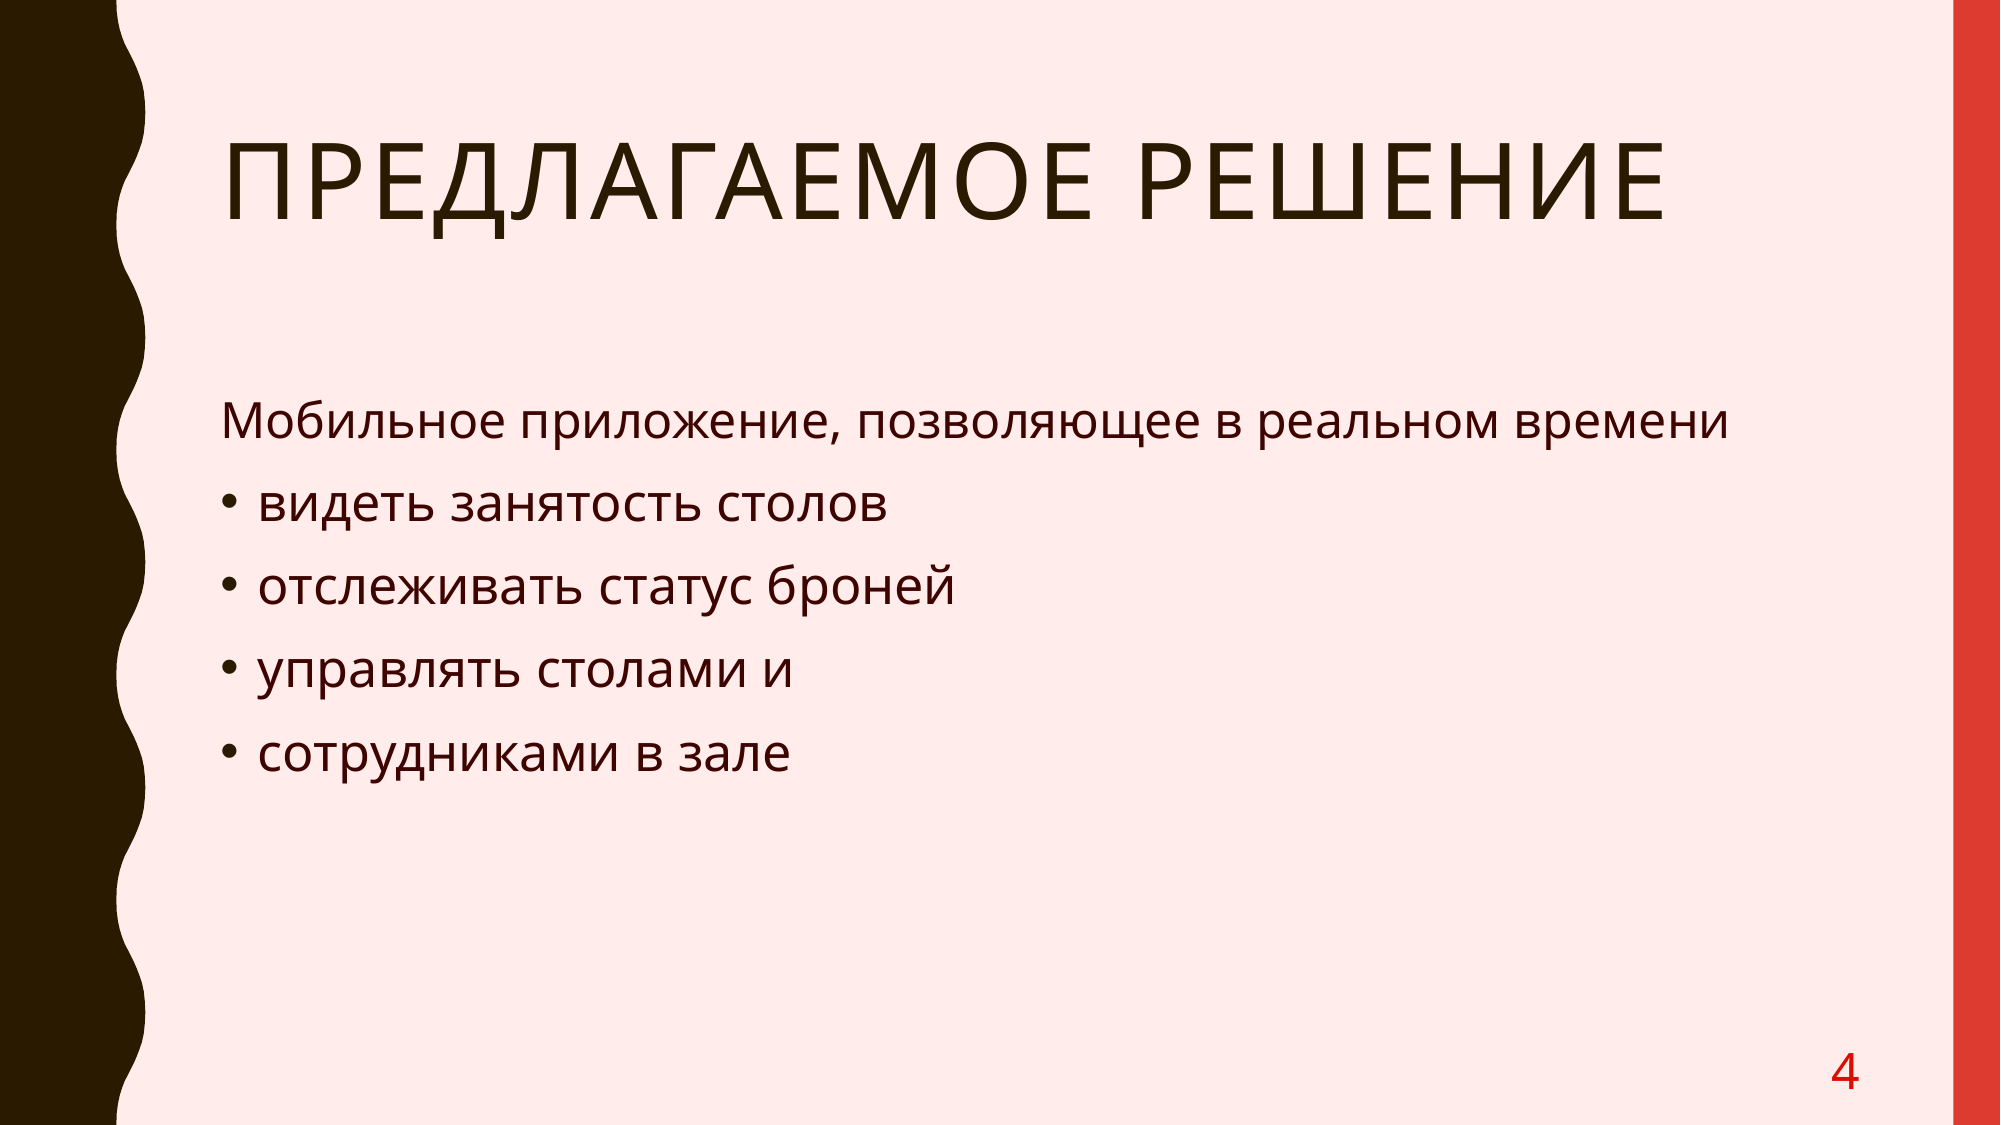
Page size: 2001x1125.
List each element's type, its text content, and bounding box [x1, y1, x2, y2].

list Мобильное приложение, позволяющее в реальном времени видеть занятость столов отслеживать статус броней управлять столами и сотрудниками в зале [205, 375, 1875, 965]
title Предлагаемое решение [205, 62, 1875, 308]
slide_number 4 [1412, 1045, 1875, 1103]
